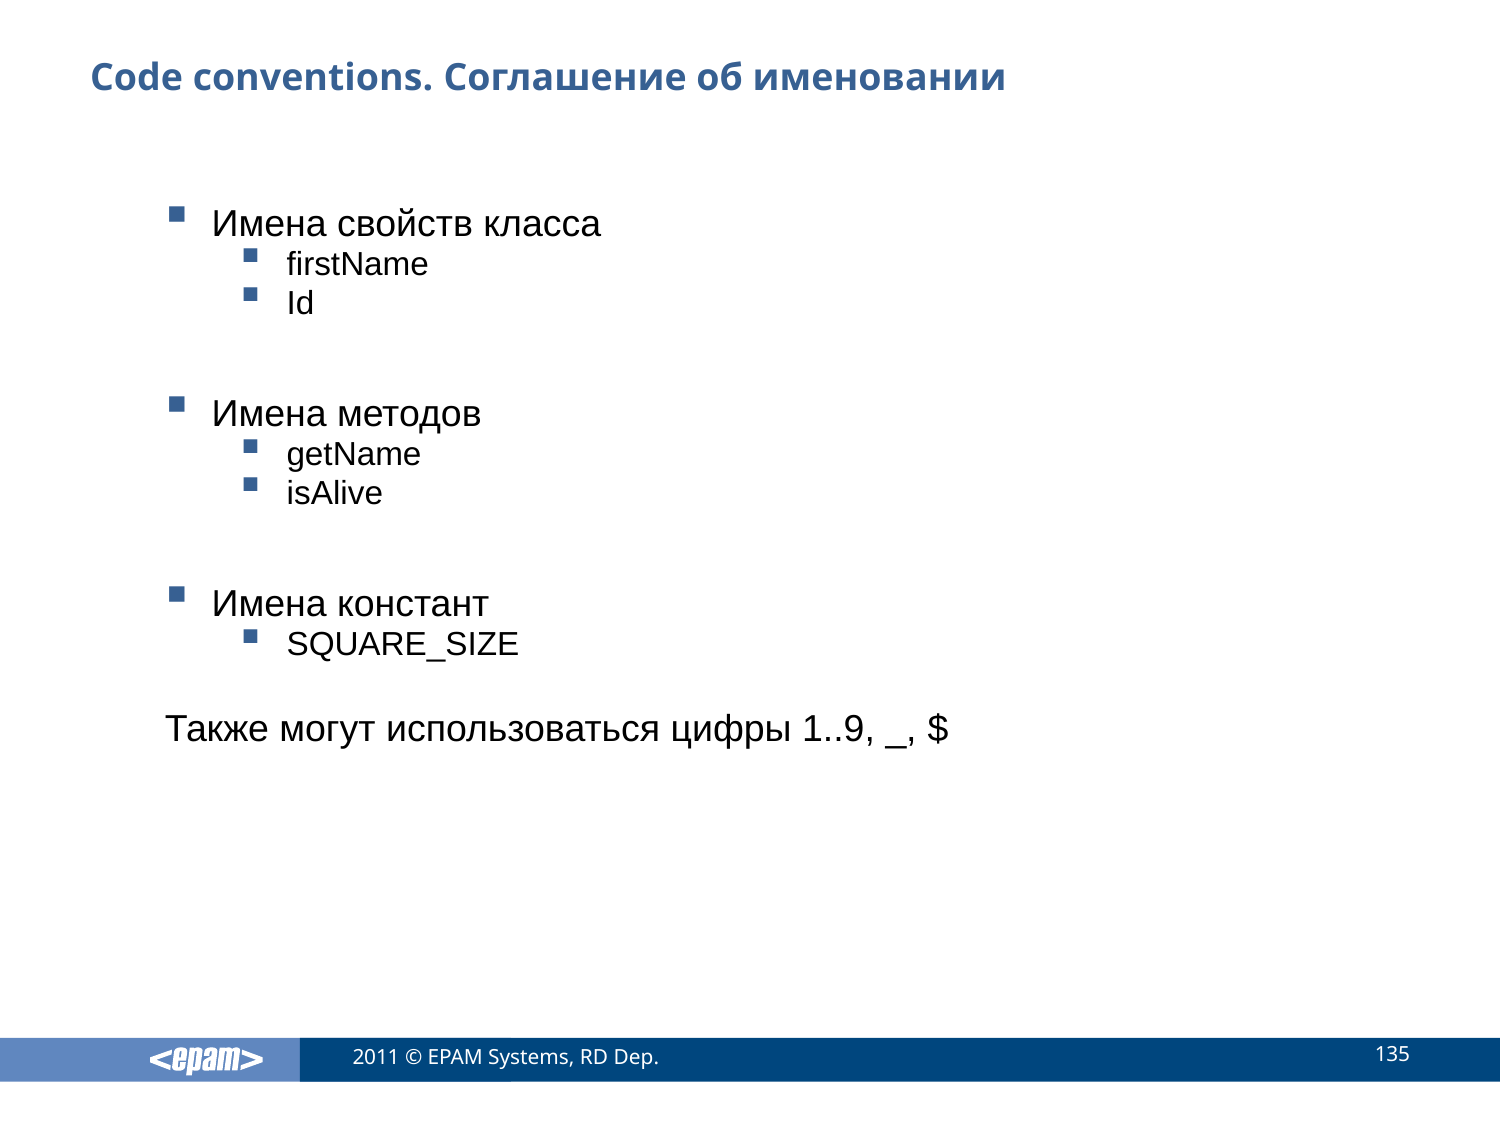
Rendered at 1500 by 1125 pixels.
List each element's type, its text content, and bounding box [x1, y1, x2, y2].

title Code conventions. Соглашение об именовании [75, 45, 1425, 163]
slide_number 135 [1262, 1025, 1425, 1085]
footer 2011 © EPAM Systems, RD Dep. [337, 1028, 738, 1088]
list Имена свойств класса firstName Id Имена методов getName isAlive Имена констант SQUARE_SIZE Также могут использоваться цифры 1..9, _, $ [150, 200, 1350, 988]
